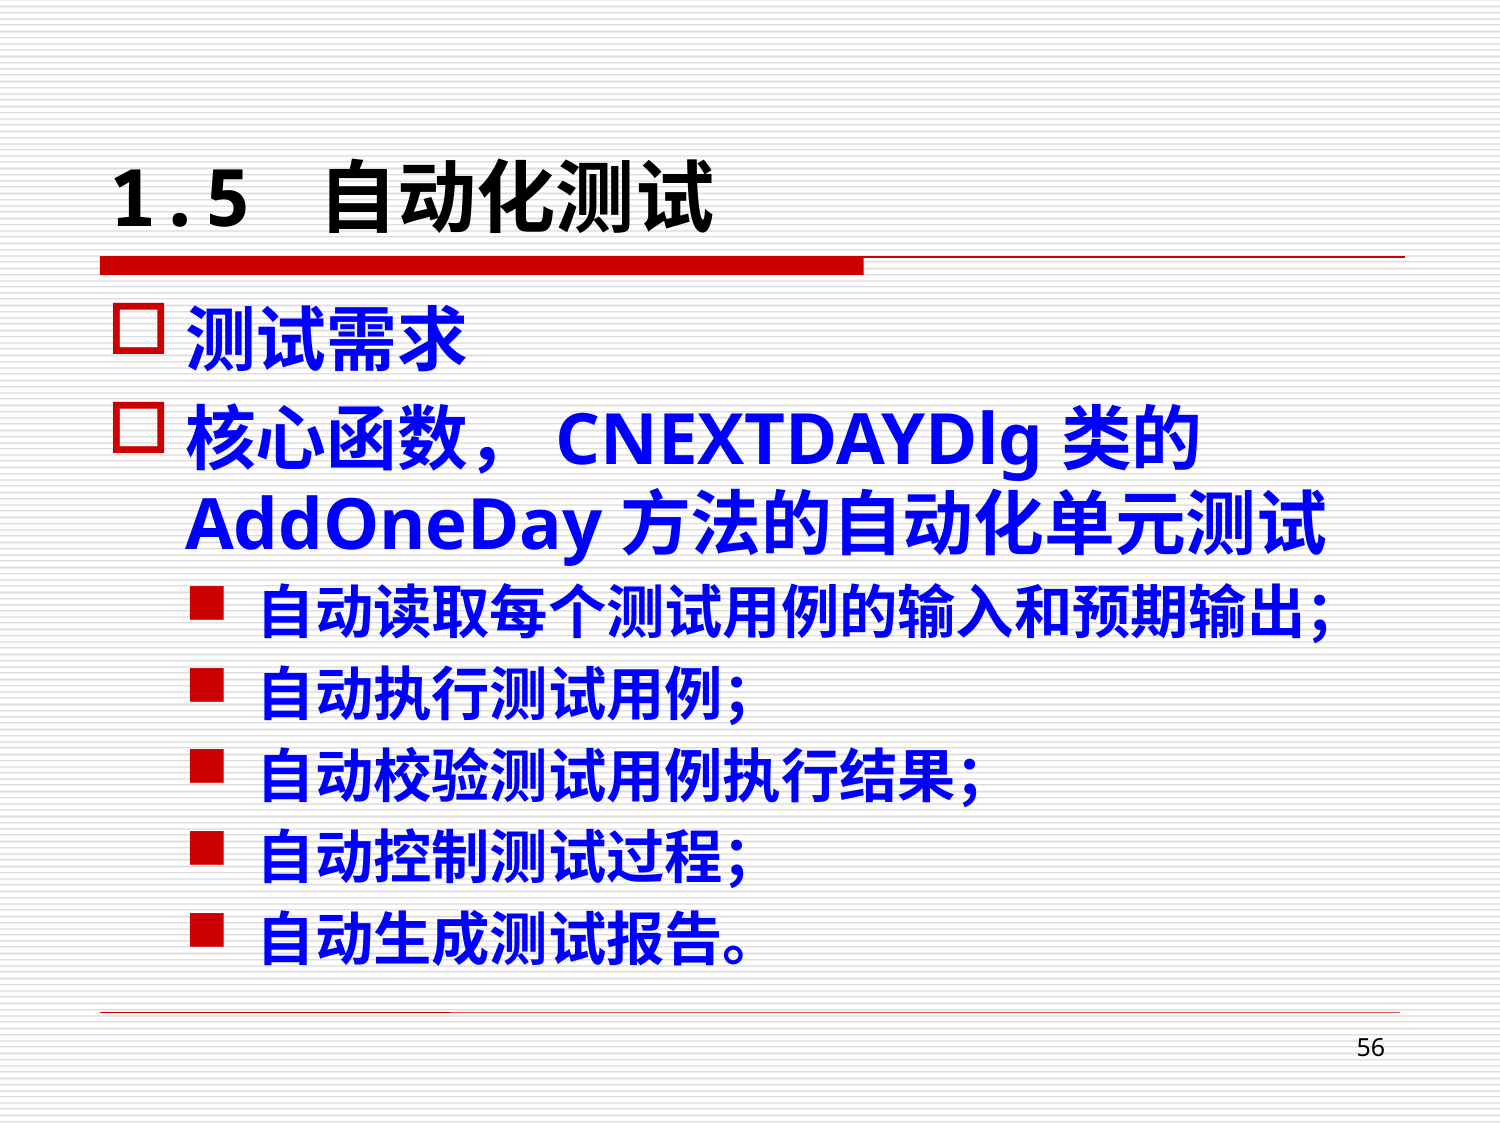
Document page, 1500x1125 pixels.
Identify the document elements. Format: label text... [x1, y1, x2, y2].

text_box 56 [1074, 1024, 1400, 1103]
title 1.5 自动化测试 [94, 50, 1407, 250]
list 测试需求 核心函数，CNEXTDAYDlg类的AddOneDay方法的自动化单元测试 自动读取每个测试用例的输入和预期输出； 自动执行测试用例； 自动校验测试用例执行结果； 自动控制测试过程； 自动生成测试报告。 [92, 287, 1406, 988]
picture [0, 0, 1500, 1125]
